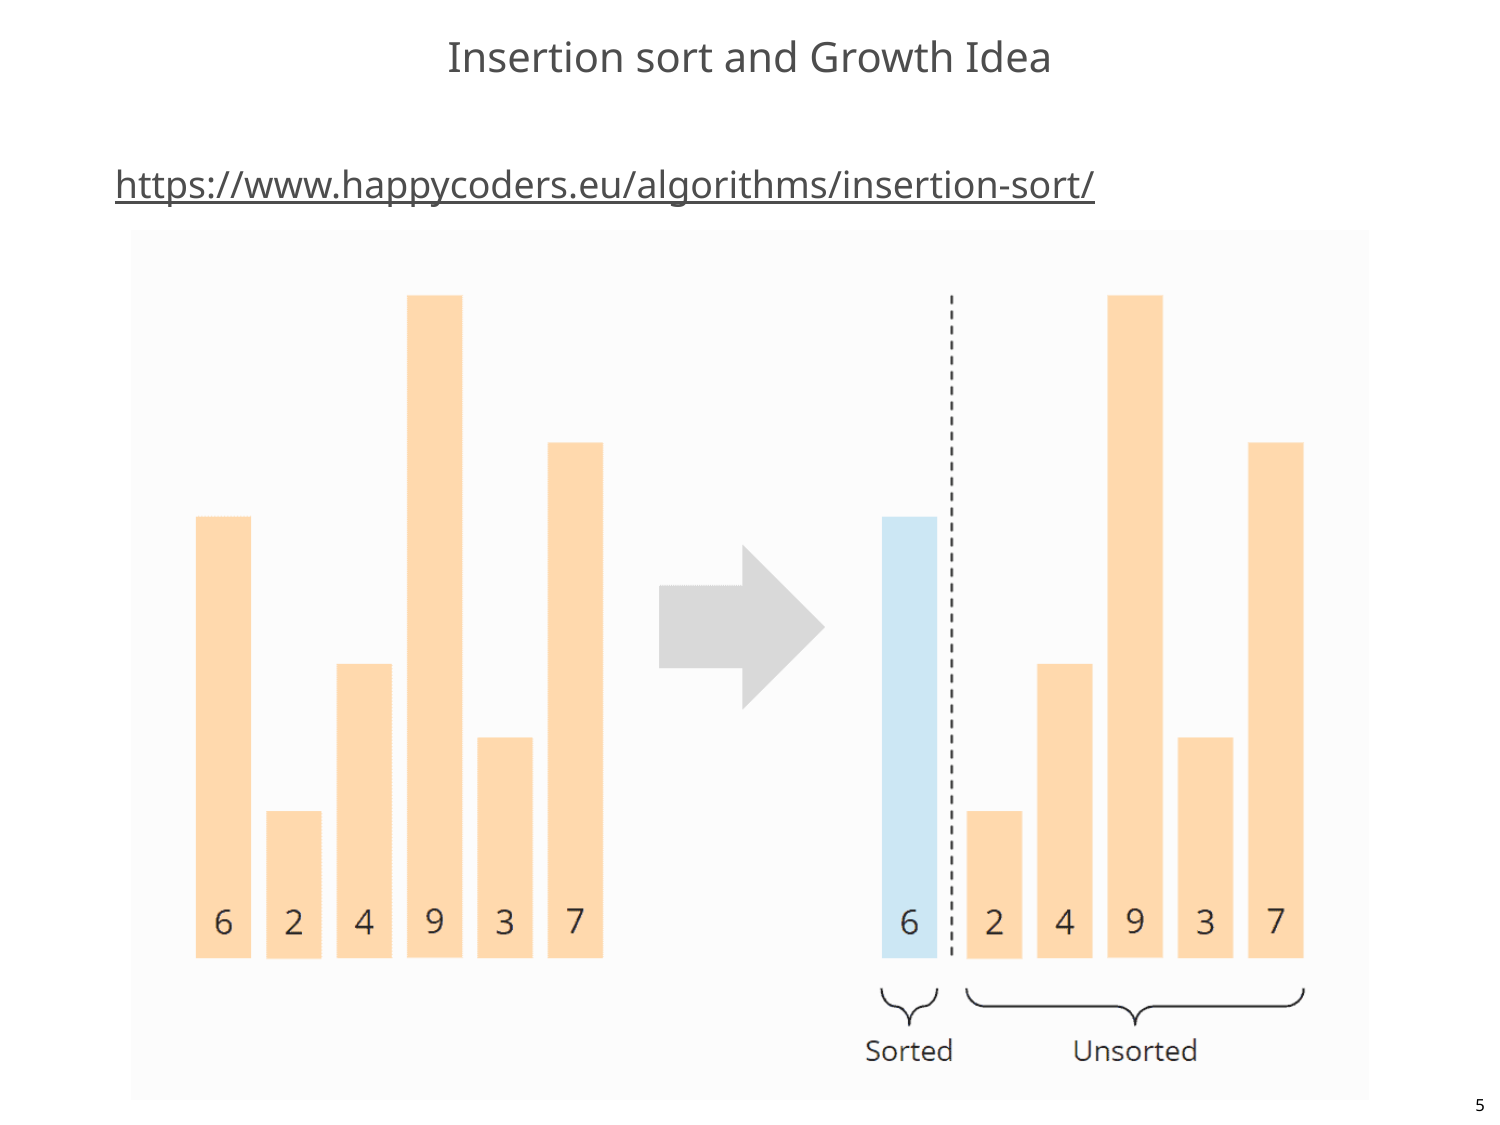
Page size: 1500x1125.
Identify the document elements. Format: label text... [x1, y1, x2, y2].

title Insertion sort and Growth Idea [0, 24, 1500, 101]
list https://www.happycoders.eu/algorithms/insertion-sort/ [99, 149, 1276, 1038]
picture [131, 230, 1369, 1101]
slide_number 5 [1187, 1087, 1500, 1125]
